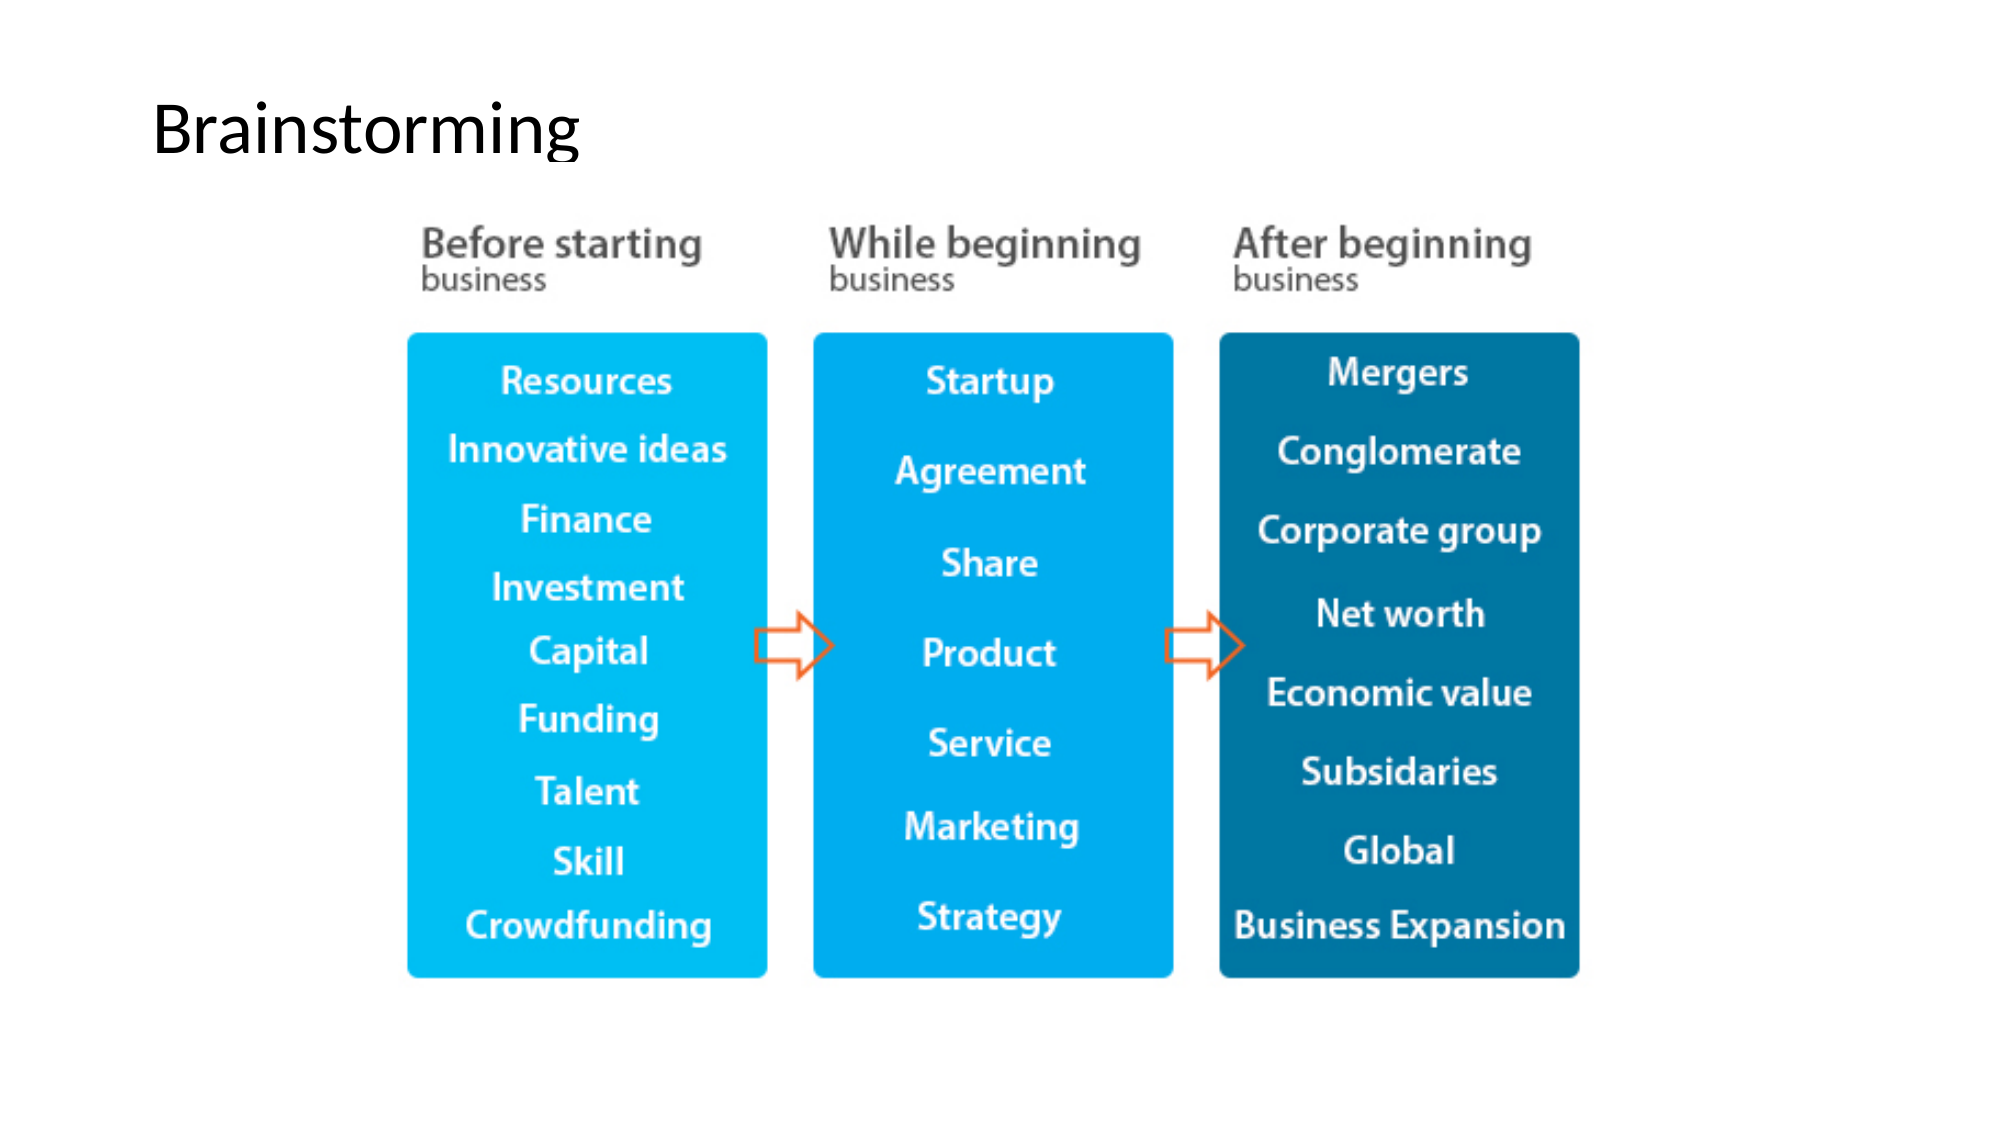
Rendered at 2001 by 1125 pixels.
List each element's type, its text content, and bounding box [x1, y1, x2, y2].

title Brainstorming [137, 59, 1863, 199]
picture [329, 162, 1635, 1084]
